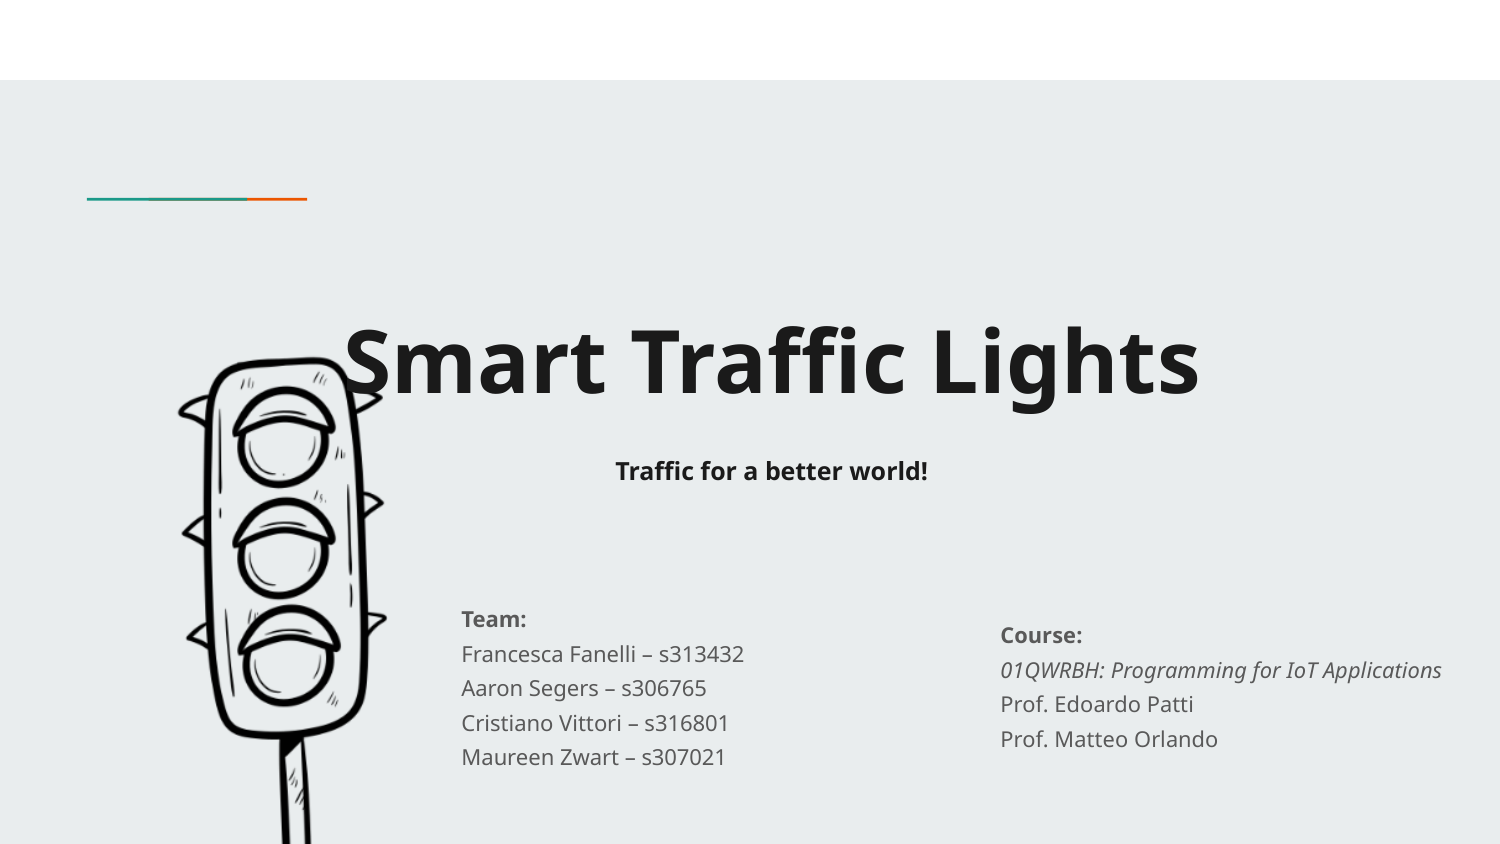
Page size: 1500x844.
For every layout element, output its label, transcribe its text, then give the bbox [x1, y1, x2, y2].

subtitle Course: 01QWRBH: Programming for IoT Applications Prof. Edoardo Patti Prof. Matteo Orlando [985, 600, 1500, 772]
picture [0, 281, 862, 844]
title Smart Traffic Lights Traffic for a better world! [864, 285, 1403, 559]
